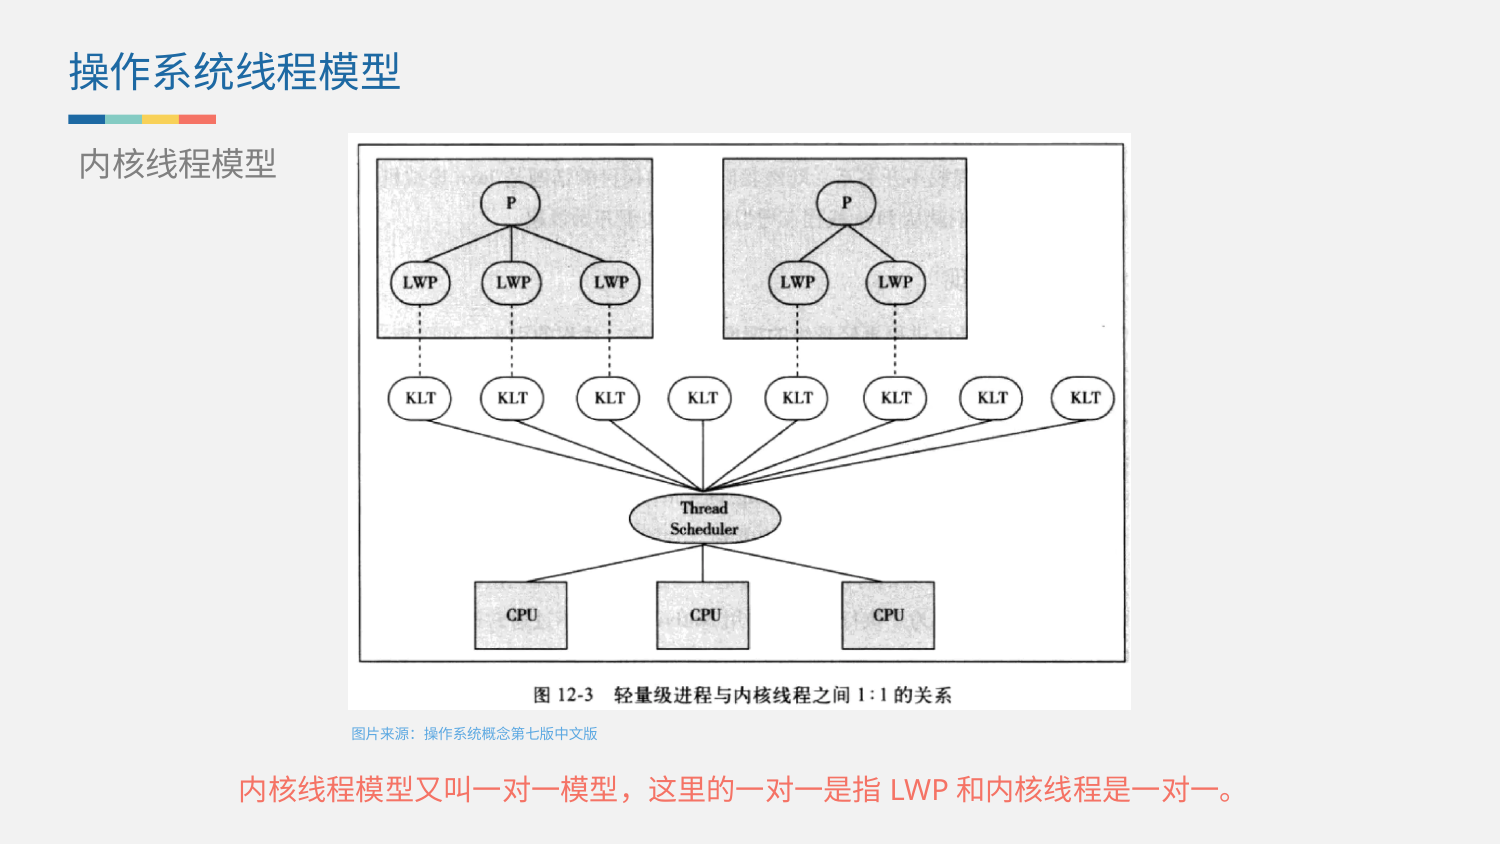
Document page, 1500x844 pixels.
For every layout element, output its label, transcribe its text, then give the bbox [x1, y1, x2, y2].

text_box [68, 114, 217, 125]
text_box 图片来源：操作系统概念第七版中文版 [336, 717, 703, 750]
text_box 内核线程模型又叫一对一模型，这里的一对一是指LWP和内核线程是一对一。 [224, 764, 1276, 815]
text_box 内核线程模型 [64, 135, 294, 190]
picture [348, 133, 1132, 711]
text_box 操作系统线程模型 [68, 45, 727, 96]
